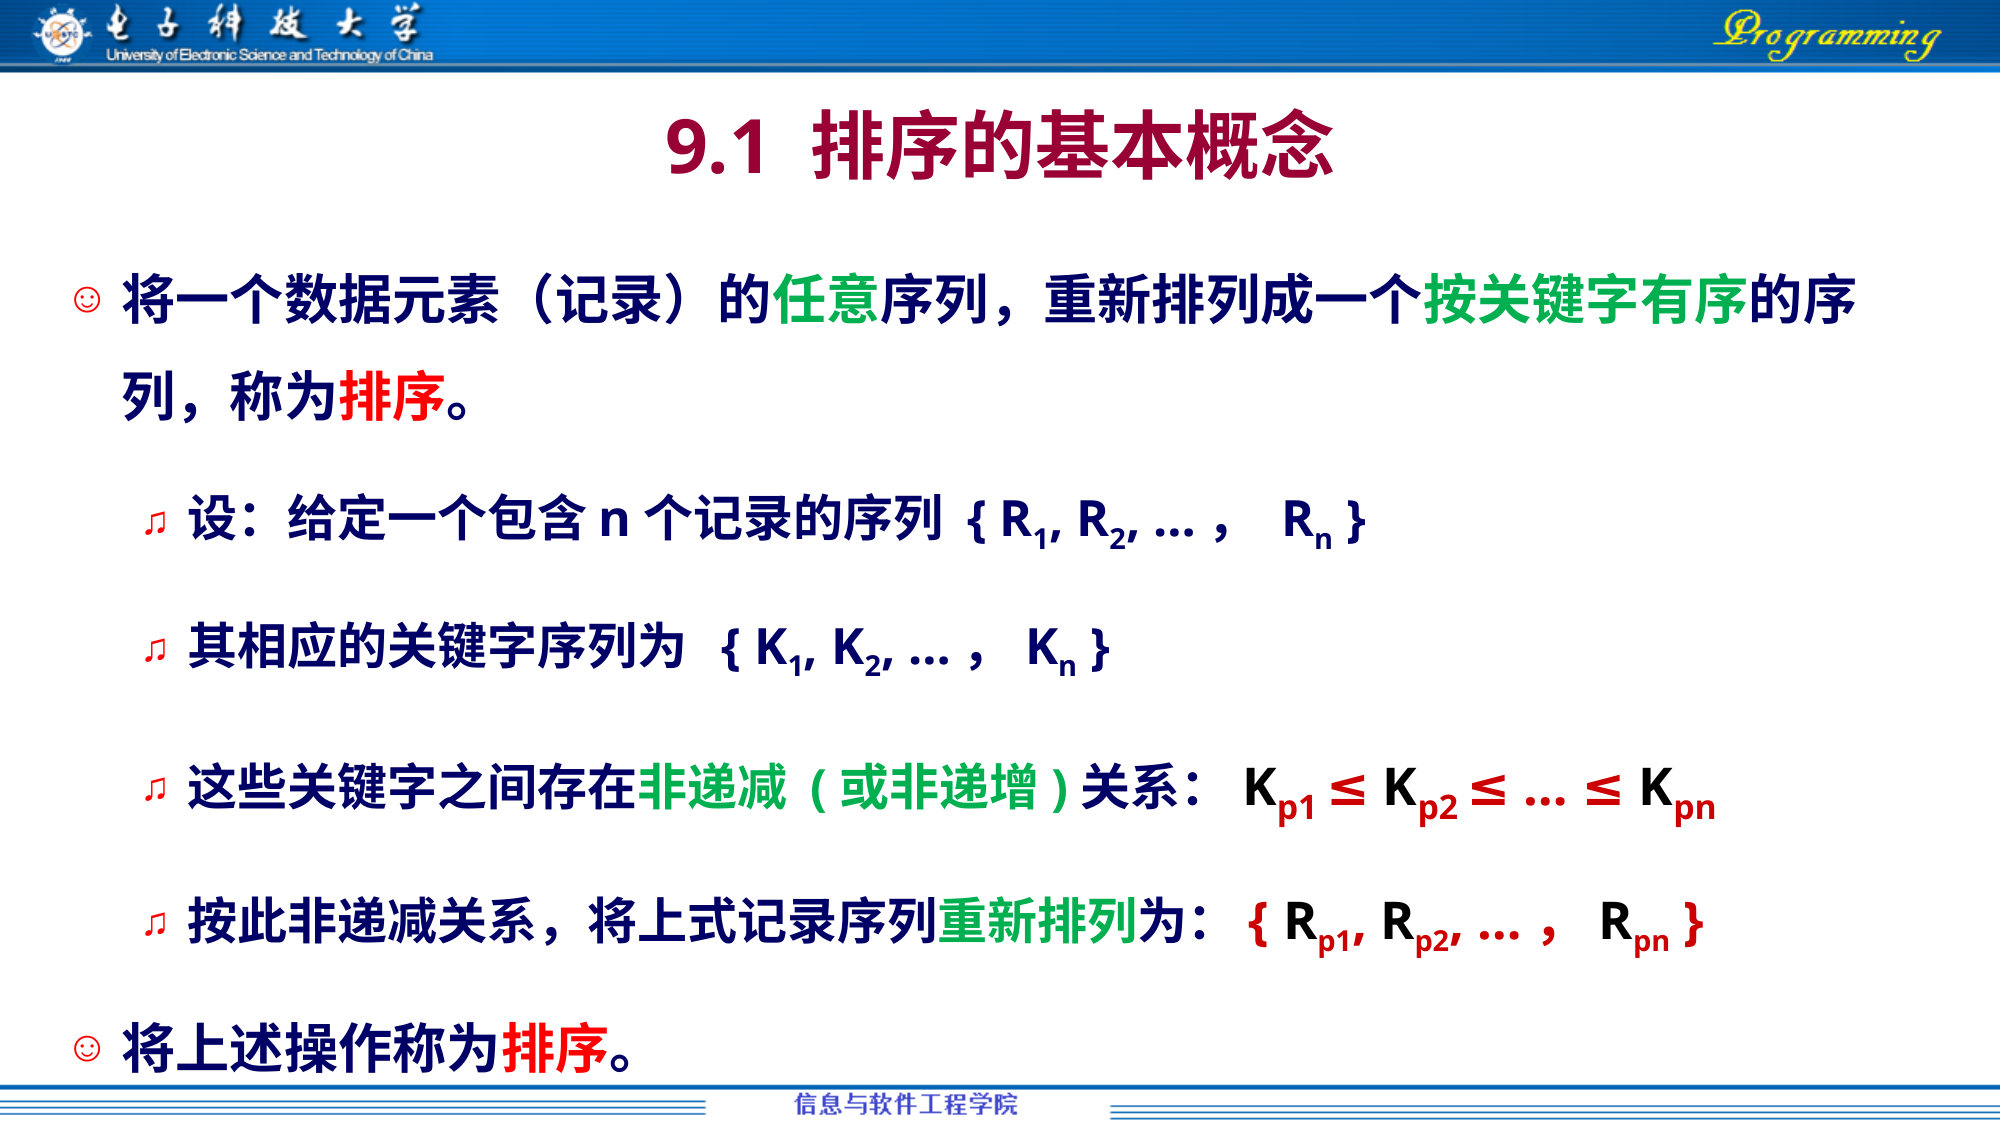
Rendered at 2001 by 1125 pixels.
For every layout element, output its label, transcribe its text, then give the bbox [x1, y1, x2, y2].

picture [0, 0, 2000, 1125]
title 9.1 排序的基本概念 [150, 87, 1850, 200]
list 将一个数据元素（记录）的任意序列，重新排列成一个按关键字有序的序列，称为排序。 设：给定一个包含n个记录的序列 { R1, R2, …， Rn } 其相应的关键字序列为 { K1, K2, …，Kn } 这些关键字之间存在非递减 (或非递增)关系：Kp1 ≤ Kp2 ≤ … ≤ Kpn 按此非递减关系，将上式记录序列重新排列为：{ Rp1, Rp2, …，Rpn } 将上述操作称为排序。 [50, 224, 1950, 1075]
